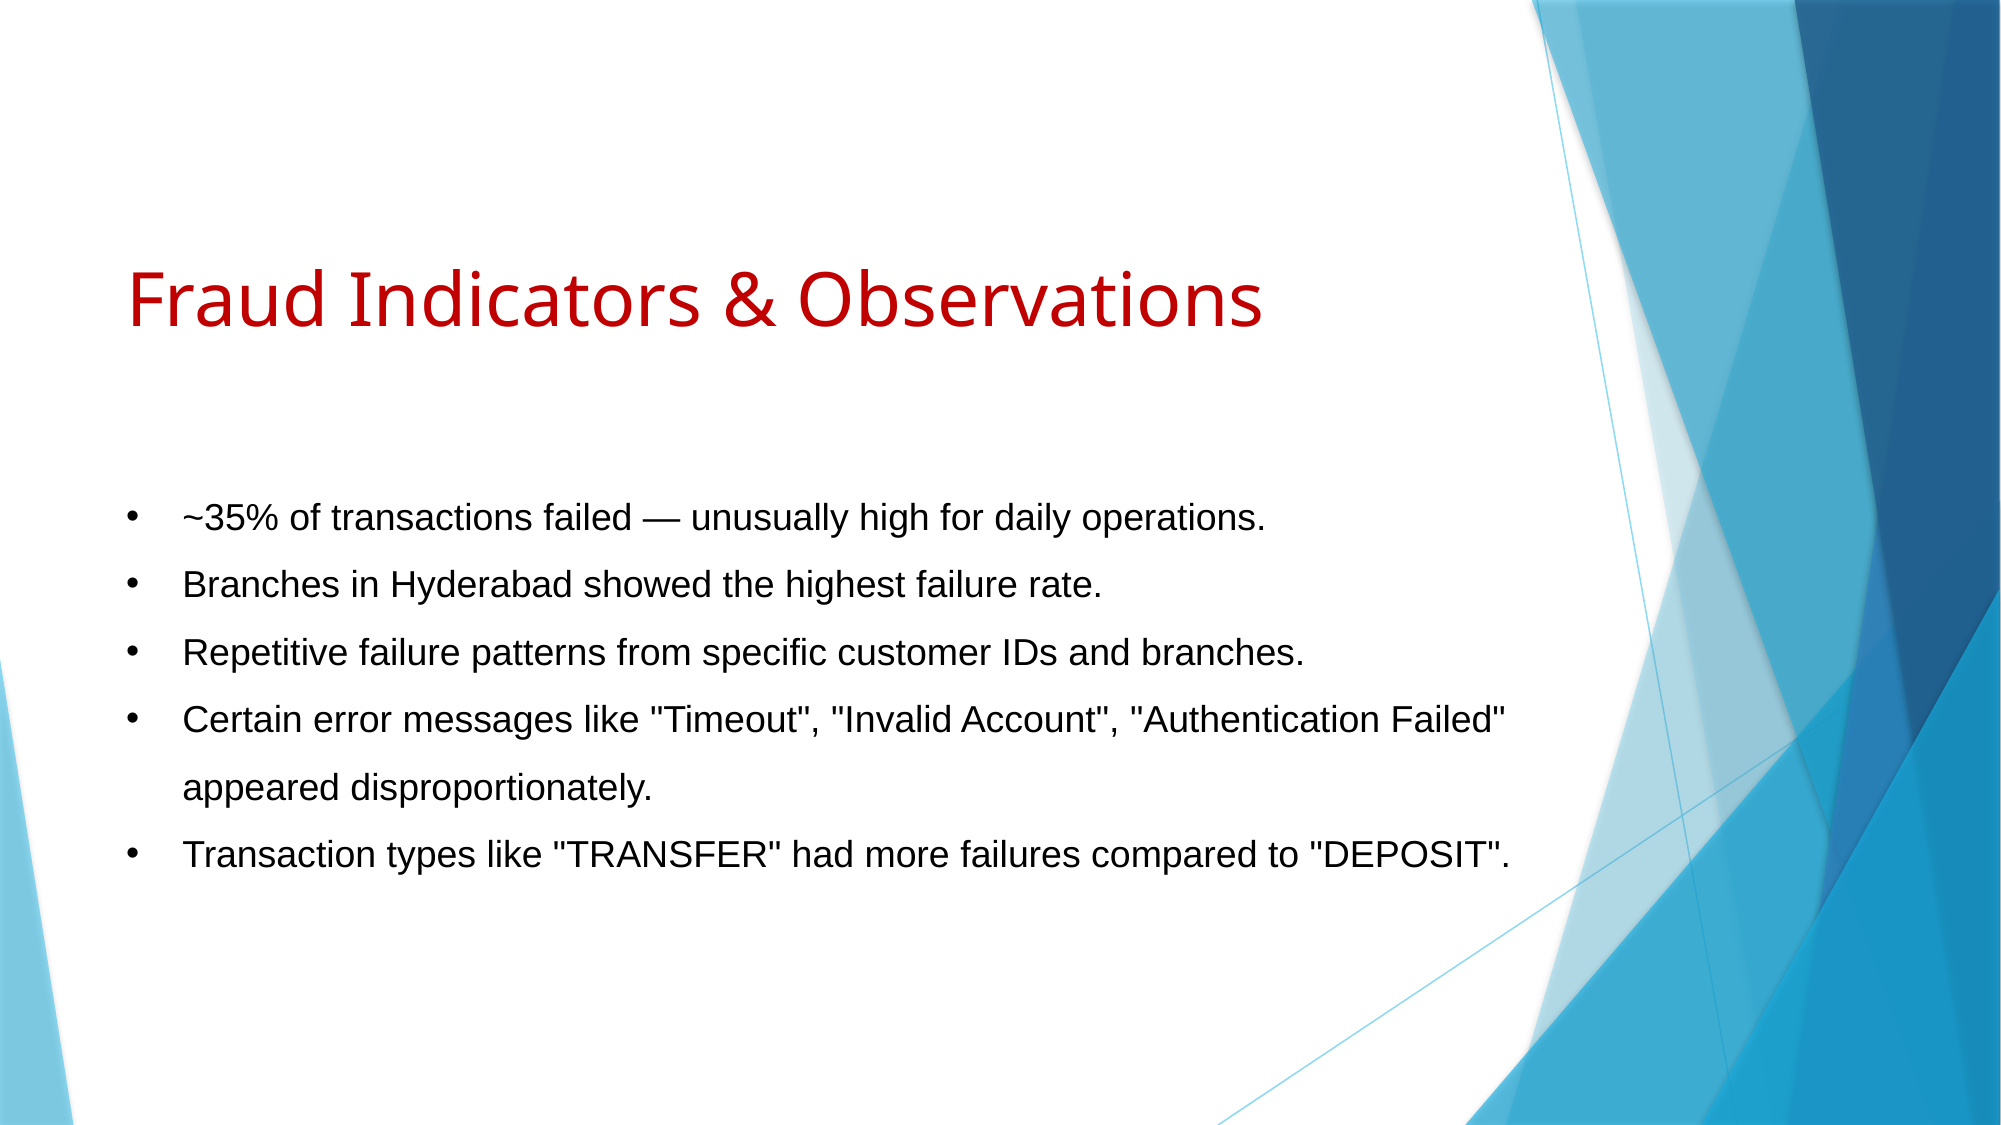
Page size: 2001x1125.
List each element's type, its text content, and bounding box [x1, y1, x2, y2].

title Fraud Indicators & Observations [111, 244, 1522, 346]
list ~35% of transactions failed — unusually high for daily operations. Branches in Hyderabad showed the highest failure rate. Repetitive failure patterns from specific customer IDs and branches. Certain error messages like "Timeout", "Invalid Account", "Authentication Failed" appeared disproportionately. Transaction types like "TRANSFER" had more failures compared to "DEPOSIT". [111, 346, 1546, 1000]
